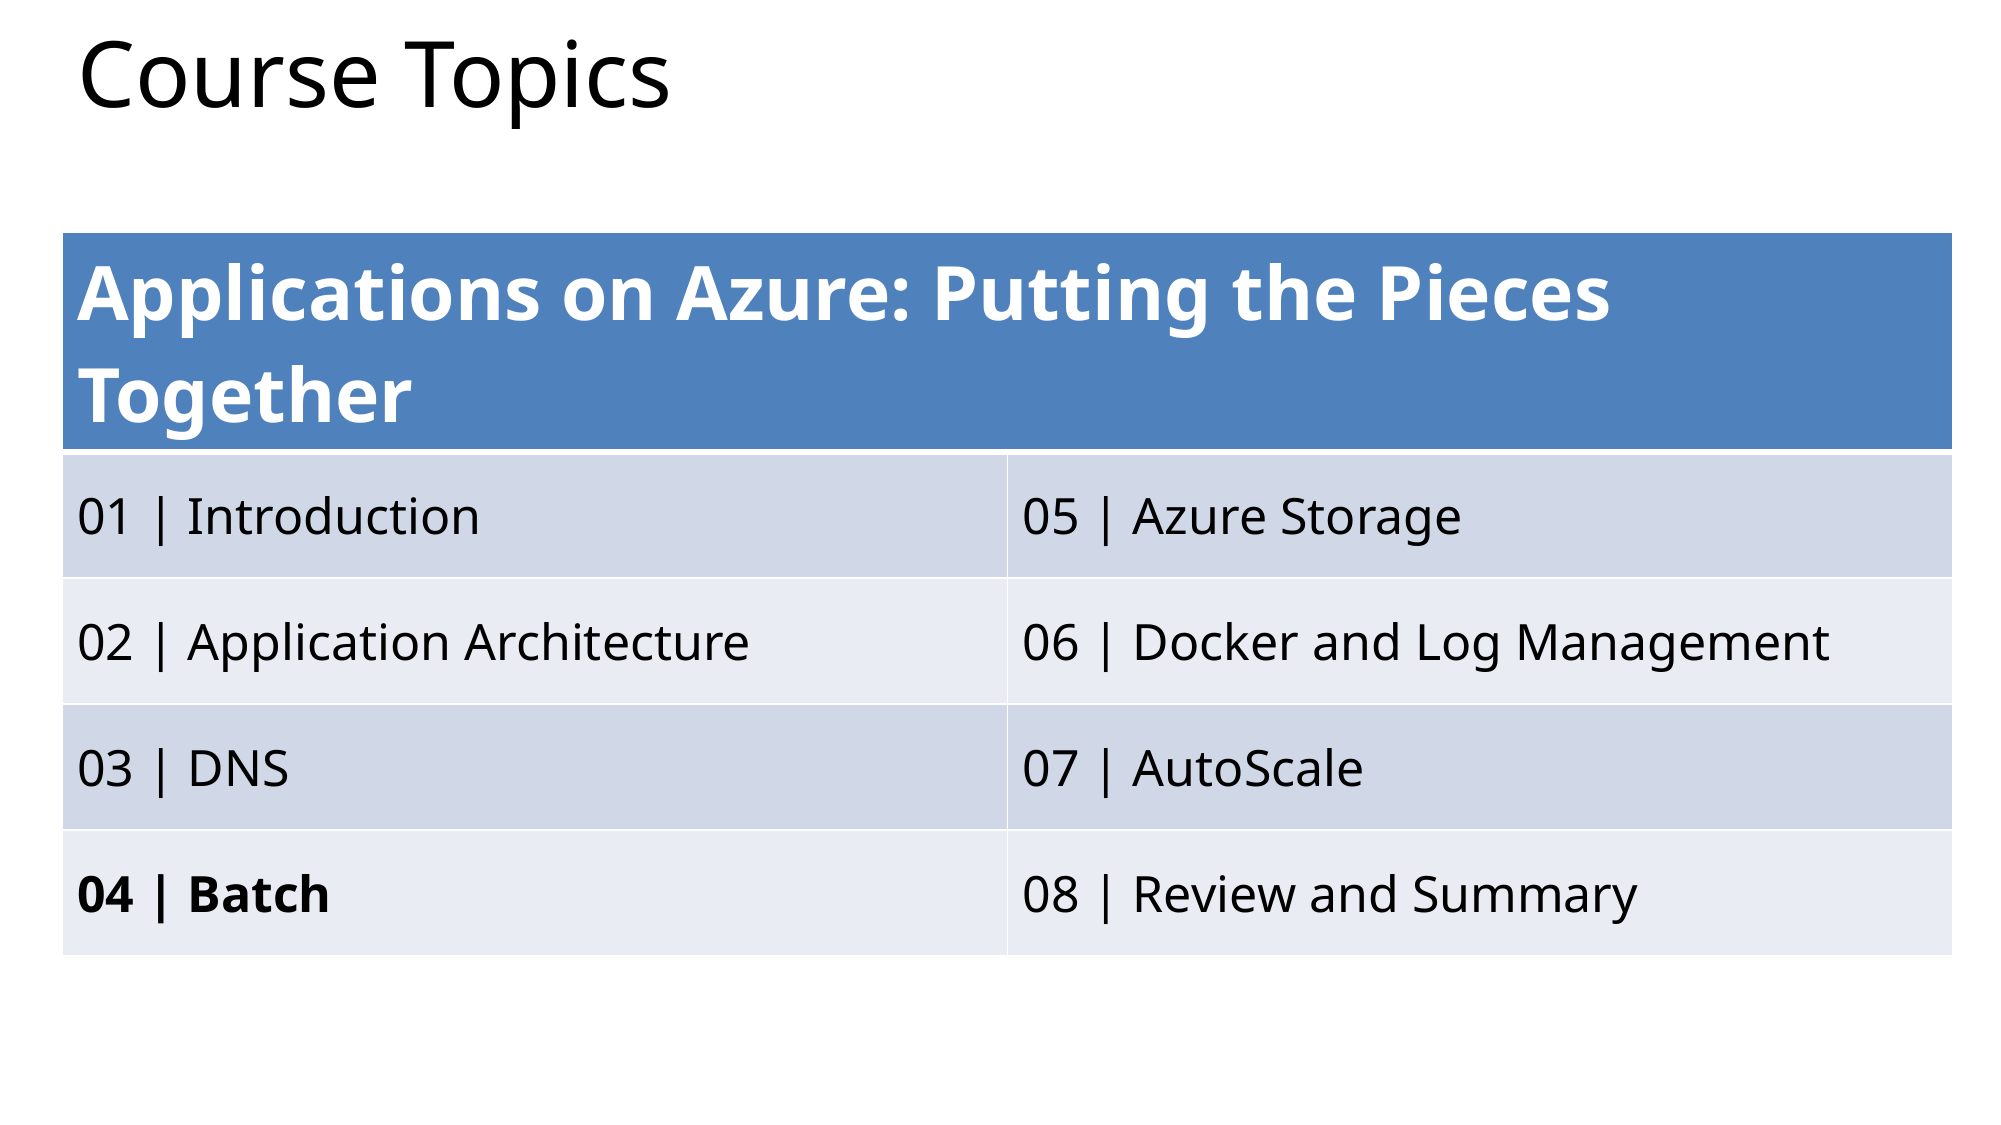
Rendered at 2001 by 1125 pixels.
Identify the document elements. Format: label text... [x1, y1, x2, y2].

table_cell 03 | DNS [63, 705, 1007, 829]
table_header Applications on Azure: Putting the Pieces Together [63, 233, 1952, 449]
table_cell 08 | Review and Summary [1008, 831, 1952, 955]
table_cell 07 | AutoScale [1008, 705, 1952, 829]
table_cell 06 | Docker and Log Management [1008, 579, 1952, 703]
table_cell 04 | Batch [63, 831, 1007, 955]
title Course Topics [62, 29, 1953, 205]
table_cell 05 | Azure Storage [1008, 455, 1952, 577]
table_cell 02 | Application Architecture [63, 579, 1007, 703]
table_cell 01 | Introduction [63, 455, 1007, 577]
